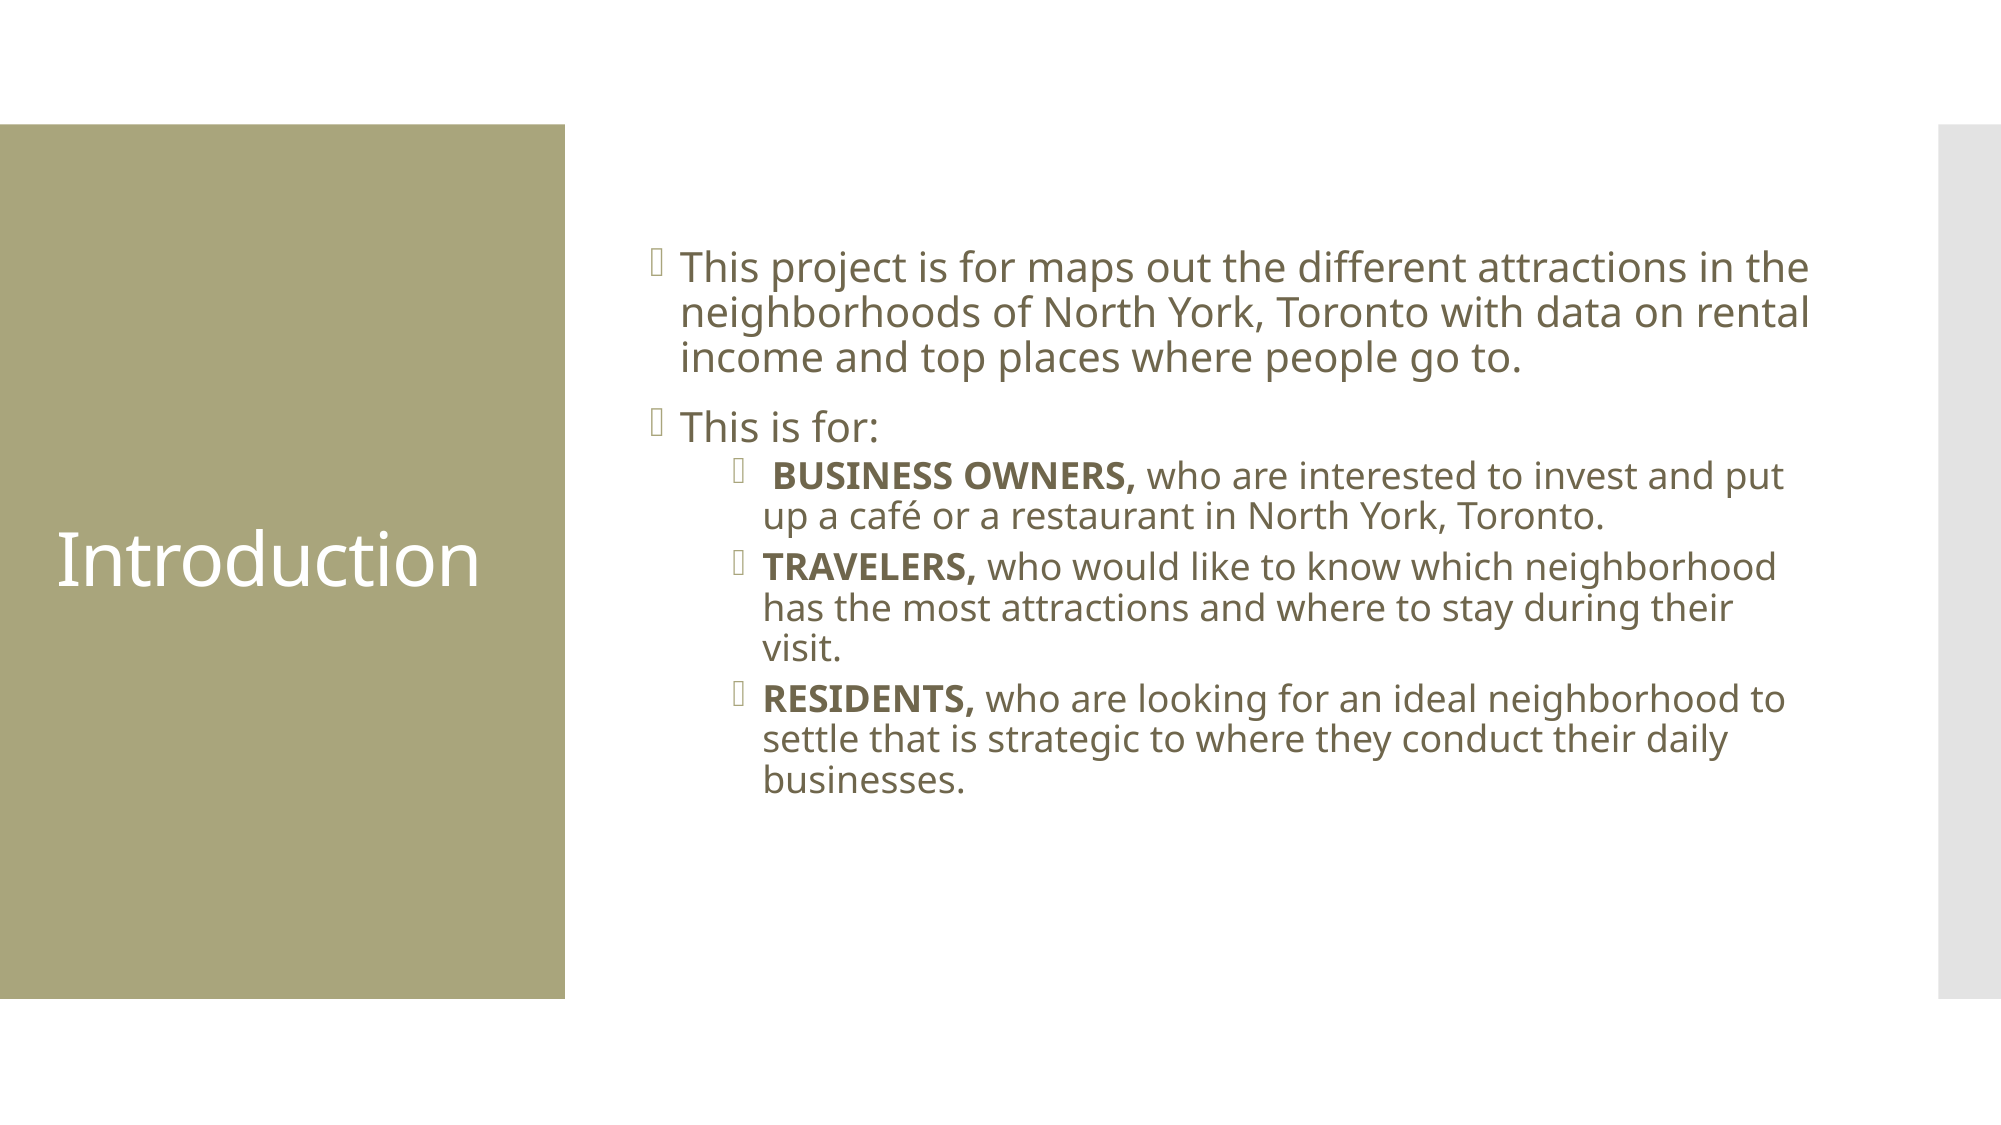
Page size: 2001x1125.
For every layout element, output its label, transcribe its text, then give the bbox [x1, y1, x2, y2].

list This project is for maps out the different attractions in the neighborhoods of North York, Toronto with data on rental income and top places where people go to. This is for: BUSINESS OWNERS, who are interested to invest and put up a café or a restaurant in North York, Toronto. TRAVELERS, who would like to know which neighborhood has the most attractions and where to stay during their visit. RESIDENTS, who are looking for an ideal neighborhood to settle that is strategic to where they conduct their daily businesses. [634, 141, 1835, 982]
title Introduction [41, 184, 525, 940]
